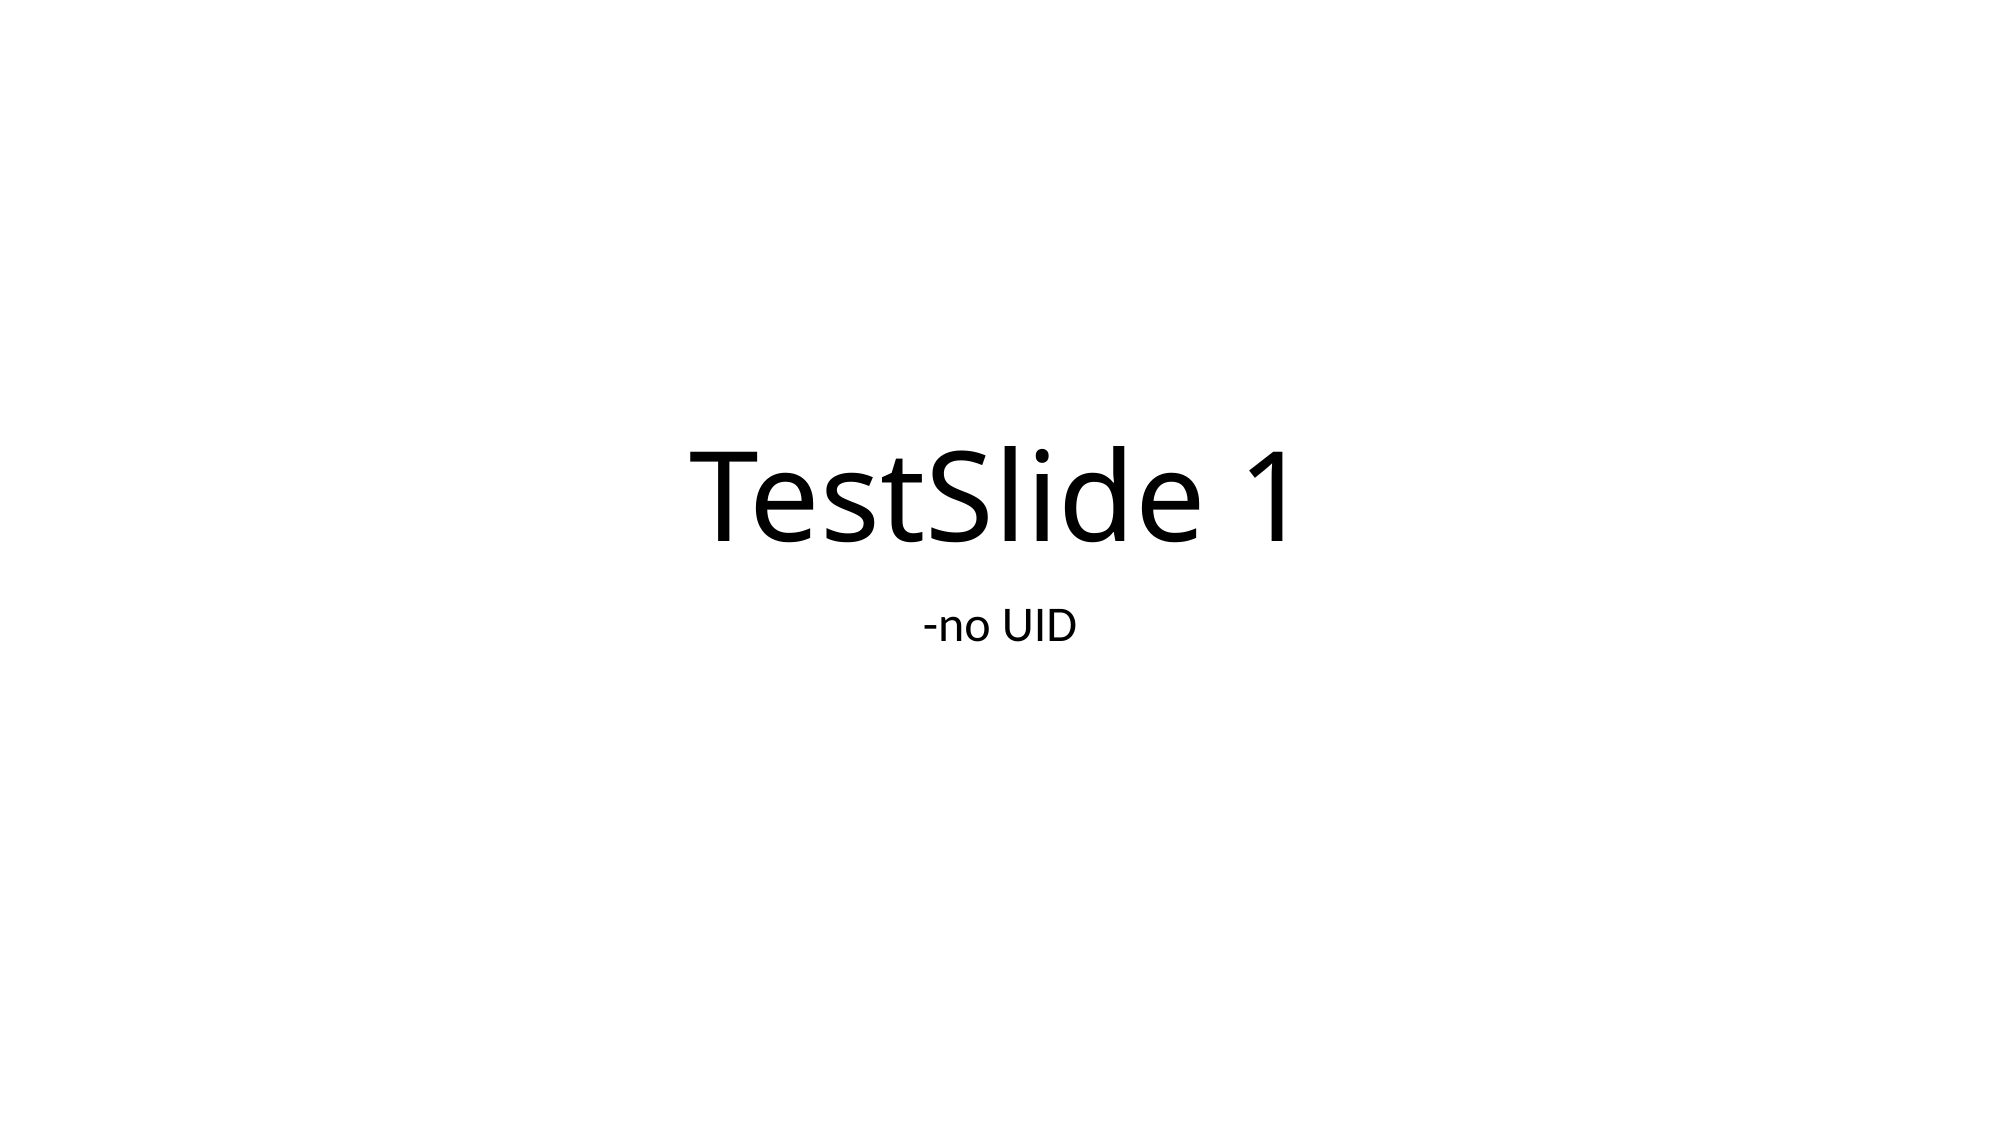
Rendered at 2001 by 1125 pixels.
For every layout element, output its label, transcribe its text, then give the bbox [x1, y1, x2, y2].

title TestSlide 1 [249, 184, 1750, 576]
subtitle -no UID [249, 590, 1750, 863]
